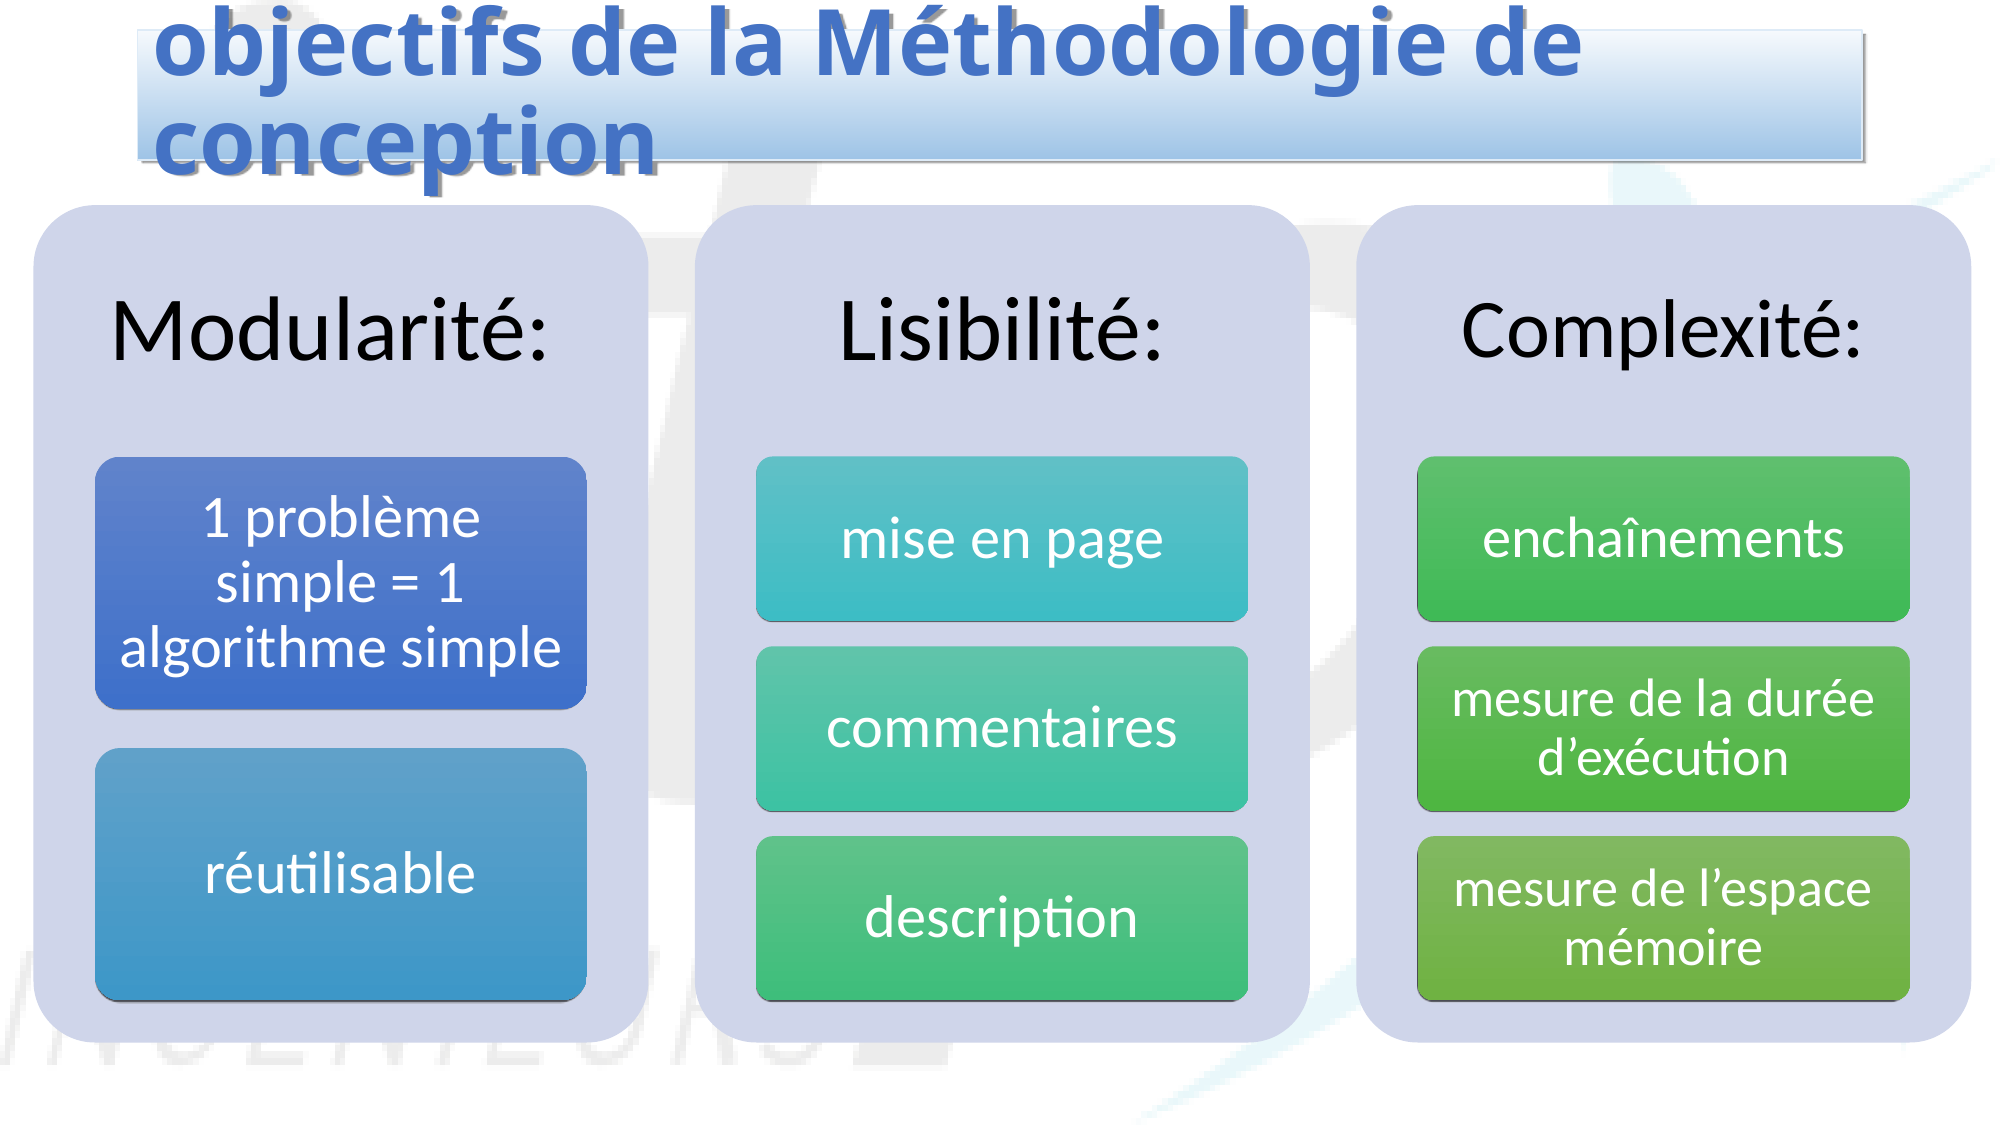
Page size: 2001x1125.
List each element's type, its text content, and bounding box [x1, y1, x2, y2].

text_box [33, 204, 1972, 1043]
text_box objectifs de la Méthodologie de conception [137, 30, 1863, 161]
